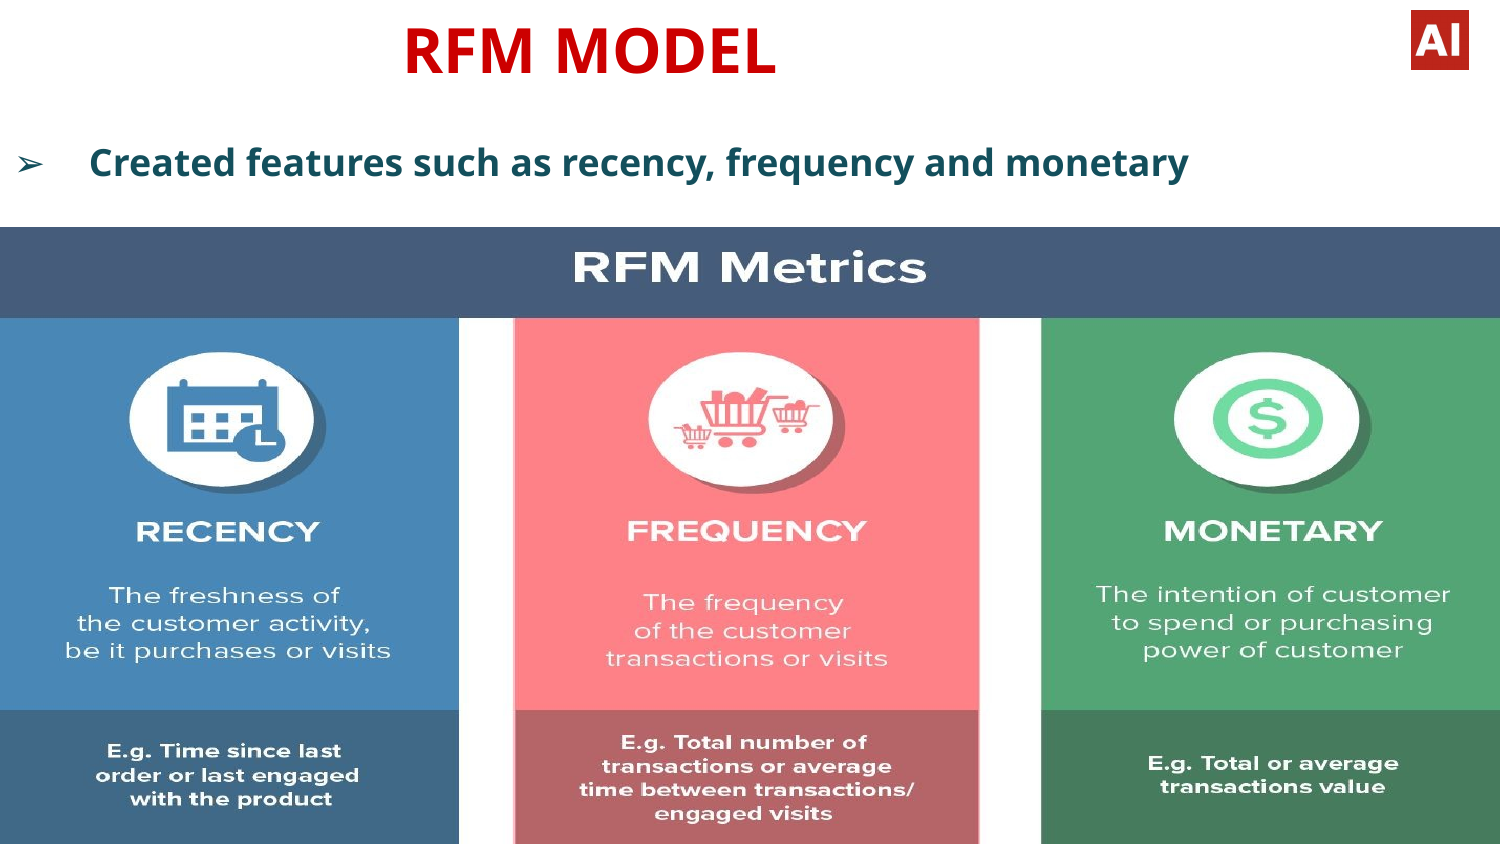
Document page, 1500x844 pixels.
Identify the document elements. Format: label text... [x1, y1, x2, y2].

picture [1411, 10, 1469, 70]
picture [0, 227, 1500, 844]
title RFM MODEL [400, 9, 1162, 137]
text_box Created features such as recency, frequency and monetary [11, 137, 1254, 185]
